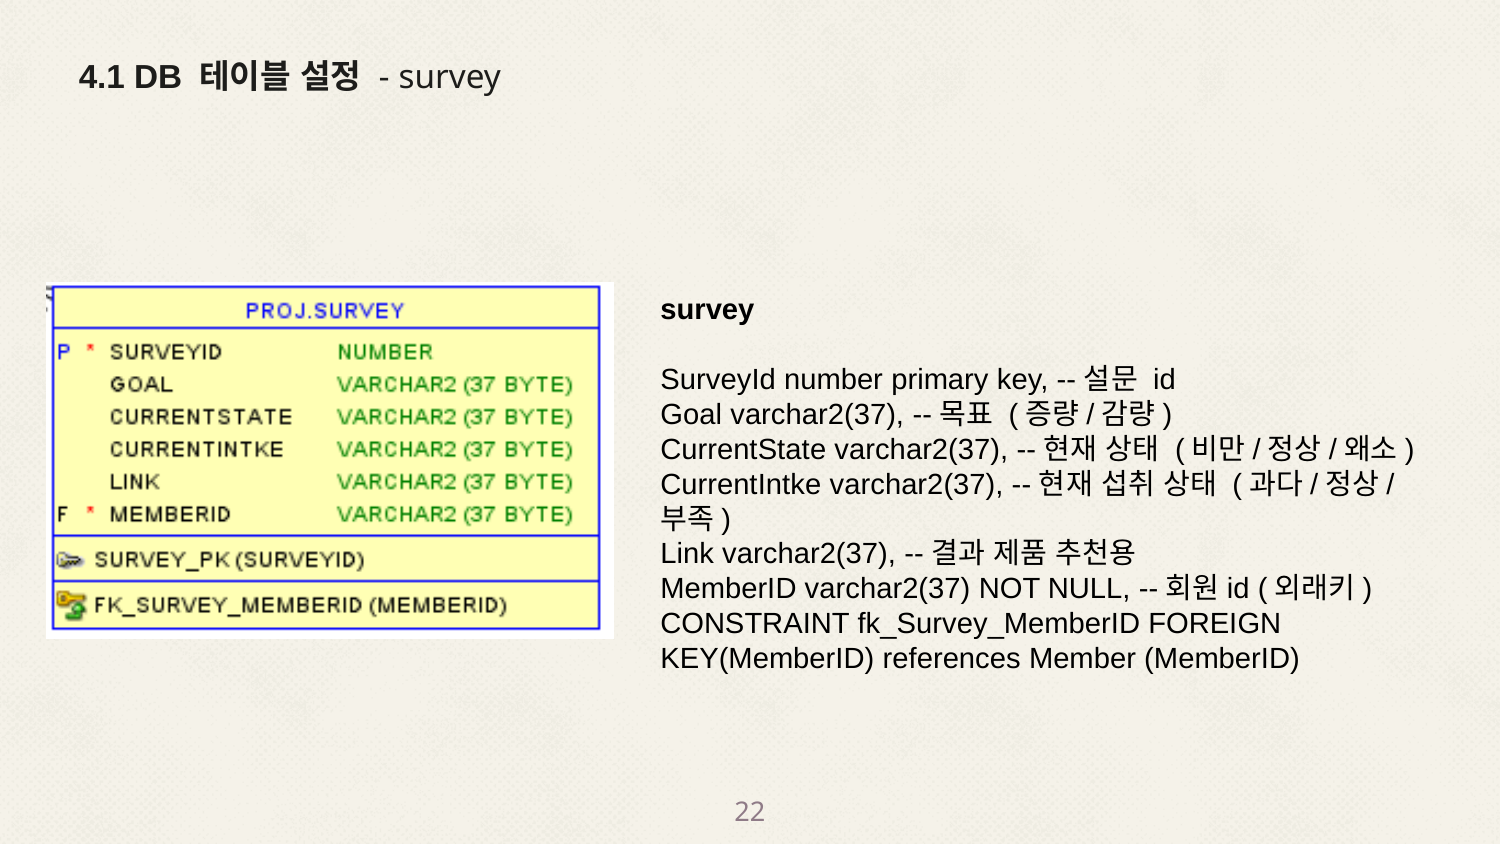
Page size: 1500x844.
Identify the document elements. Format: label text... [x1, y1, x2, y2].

picture [0, 0, 1500, 844]
text_box 4.1 DB 테이블 설정 - survey [27, 29, 553, 121]
slide_number 22 [705, 779, 795, 844]
text_box survey SurveyId number primary key, --설문 id Goal varchar2(37), --목표 (증량/감량) CurrentState varchar2(37), --현재 상태 (비만/정상/왜소) CurrentIntke varchar2(37), --현재 섭취 상태 (과다/정상/부족) Link varchar2(37), --결과 제품 추천용 MemberID varchar2(37) NOT NULL, --회원id (외래키) CONSTRAINT fk_Survey_MemberID FOREIGN KEY(MemberID) references Member (MemberID) [645, 282, 1469, 752]
